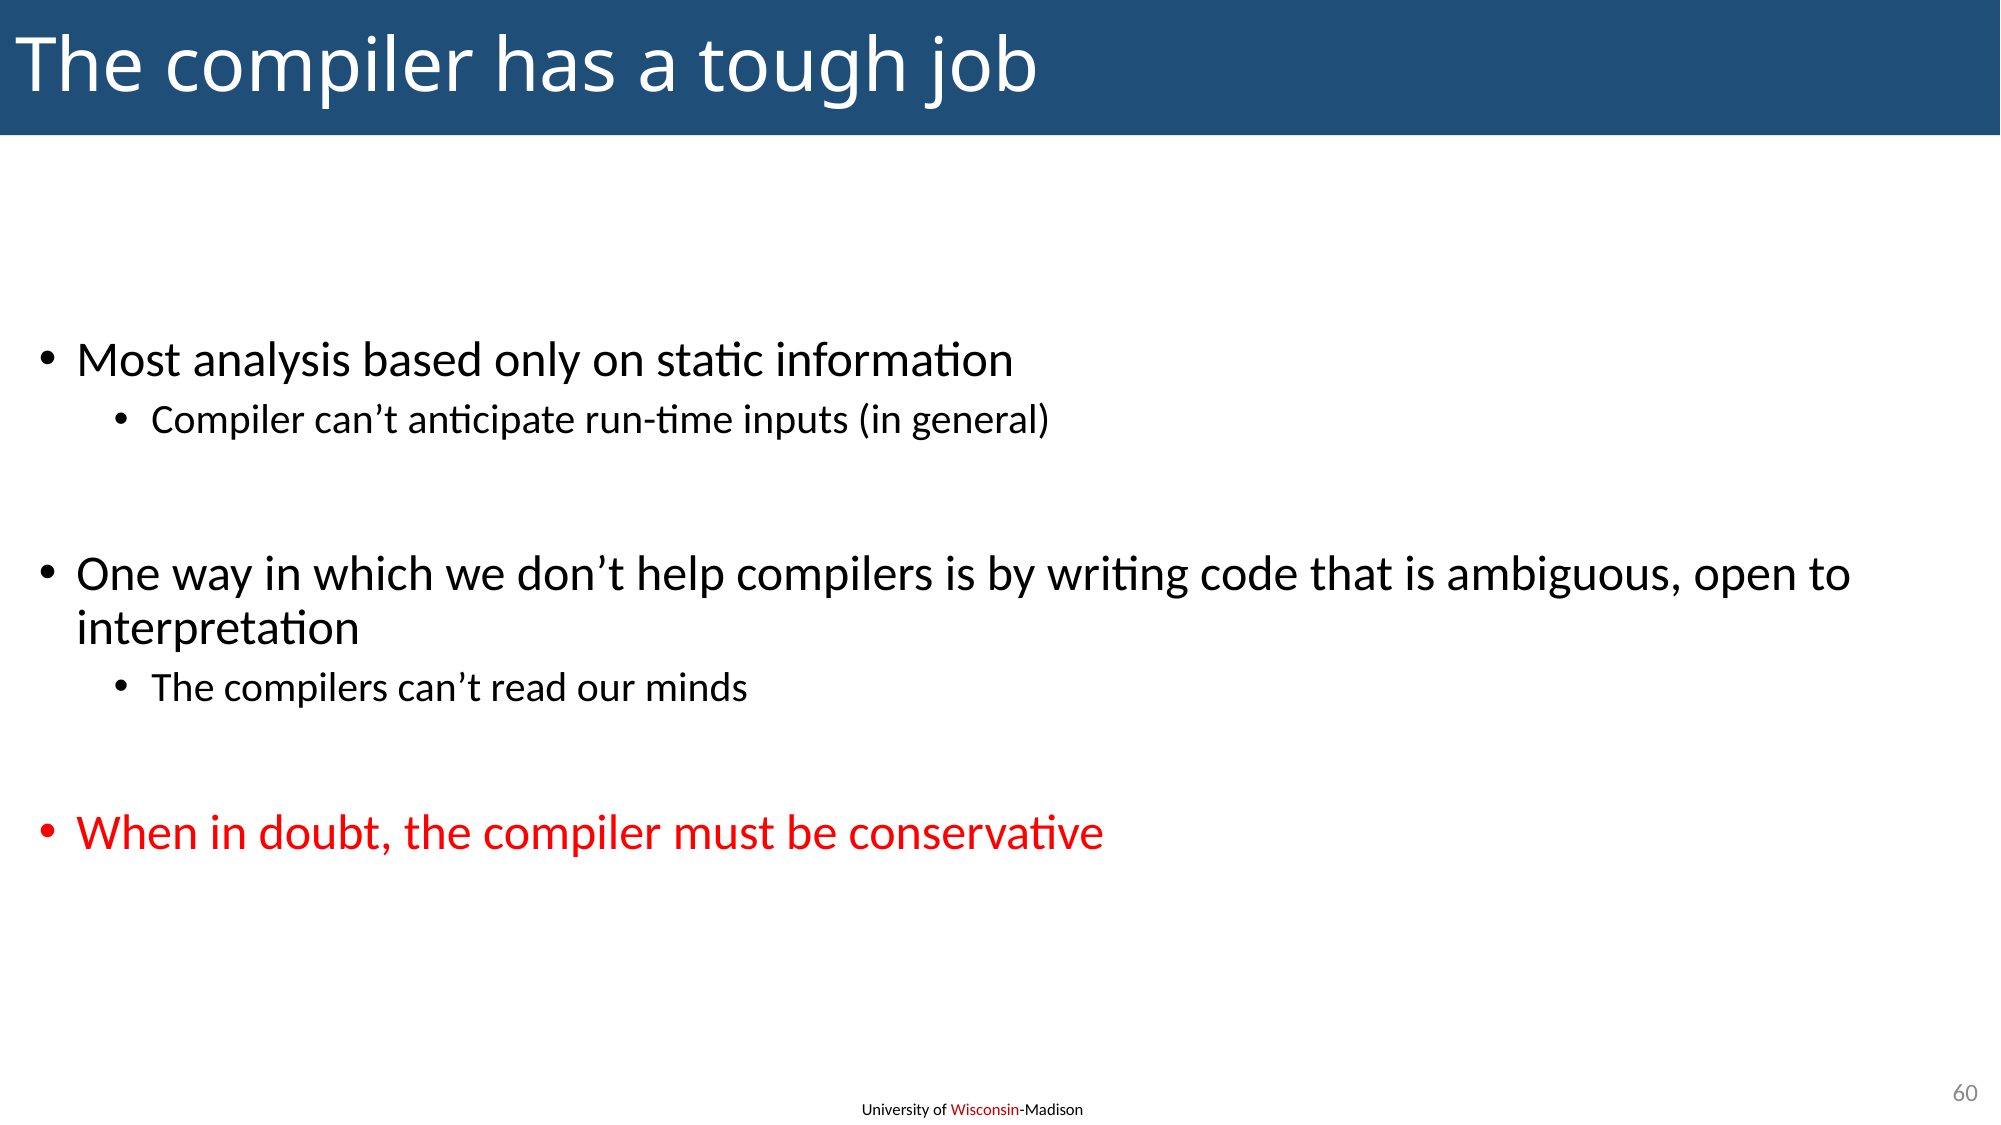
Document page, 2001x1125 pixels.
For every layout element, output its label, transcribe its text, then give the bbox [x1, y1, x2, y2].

title The compiler has a tough job [0, 0, 2000, 136]
list Most analysis based only on static information Compiler can’t anticipate run-time inputs (in general) One way in which we don’t help compilers is by writing code that is ambiguous, open to interpretation The compilers can’t read our minds When in doubt, the compiler must be conservative [24, 245, 1987, 1055]
slide_number 60 [1879, 1069, 1994, 1114]
